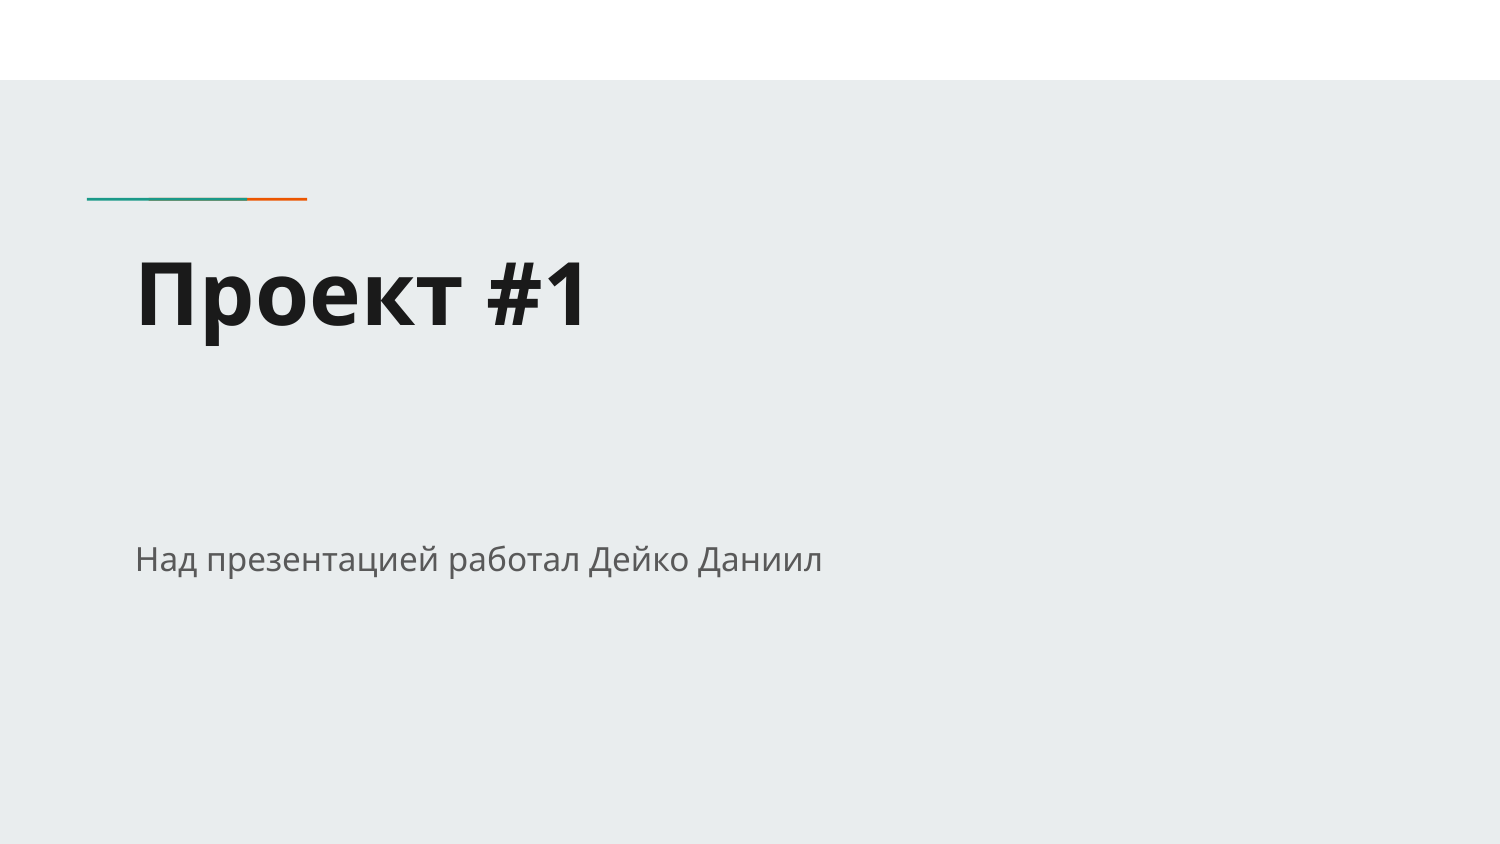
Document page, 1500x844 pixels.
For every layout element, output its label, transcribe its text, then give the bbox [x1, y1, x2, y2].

title Проект #1 [119, 216, 1381, 490]
subtitle Над презентацией работал Дейко Даниил [119, 520, 1381, 610]
